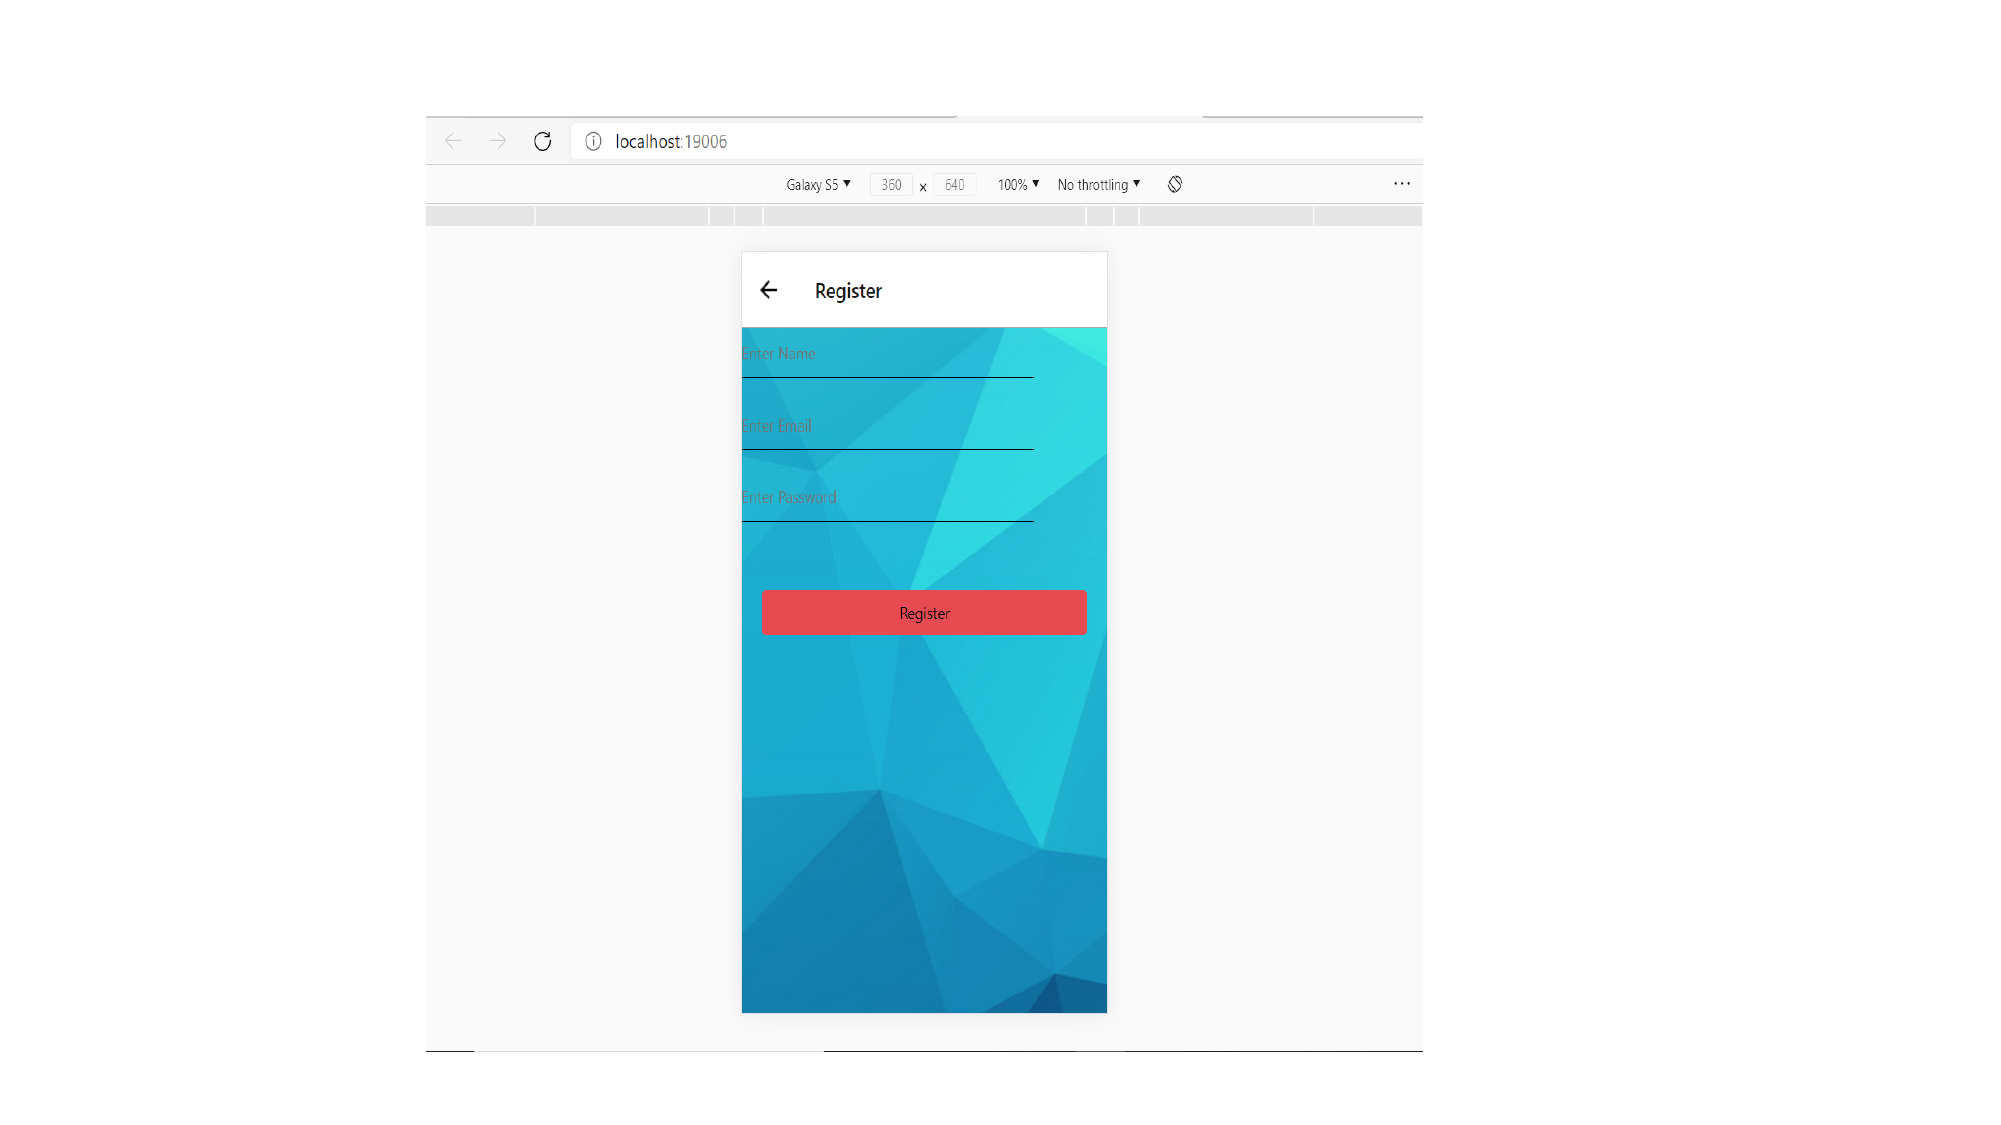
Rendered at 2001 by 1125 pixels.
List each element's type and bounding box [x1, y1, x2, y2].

list [426, 116, 1423, 1052]
